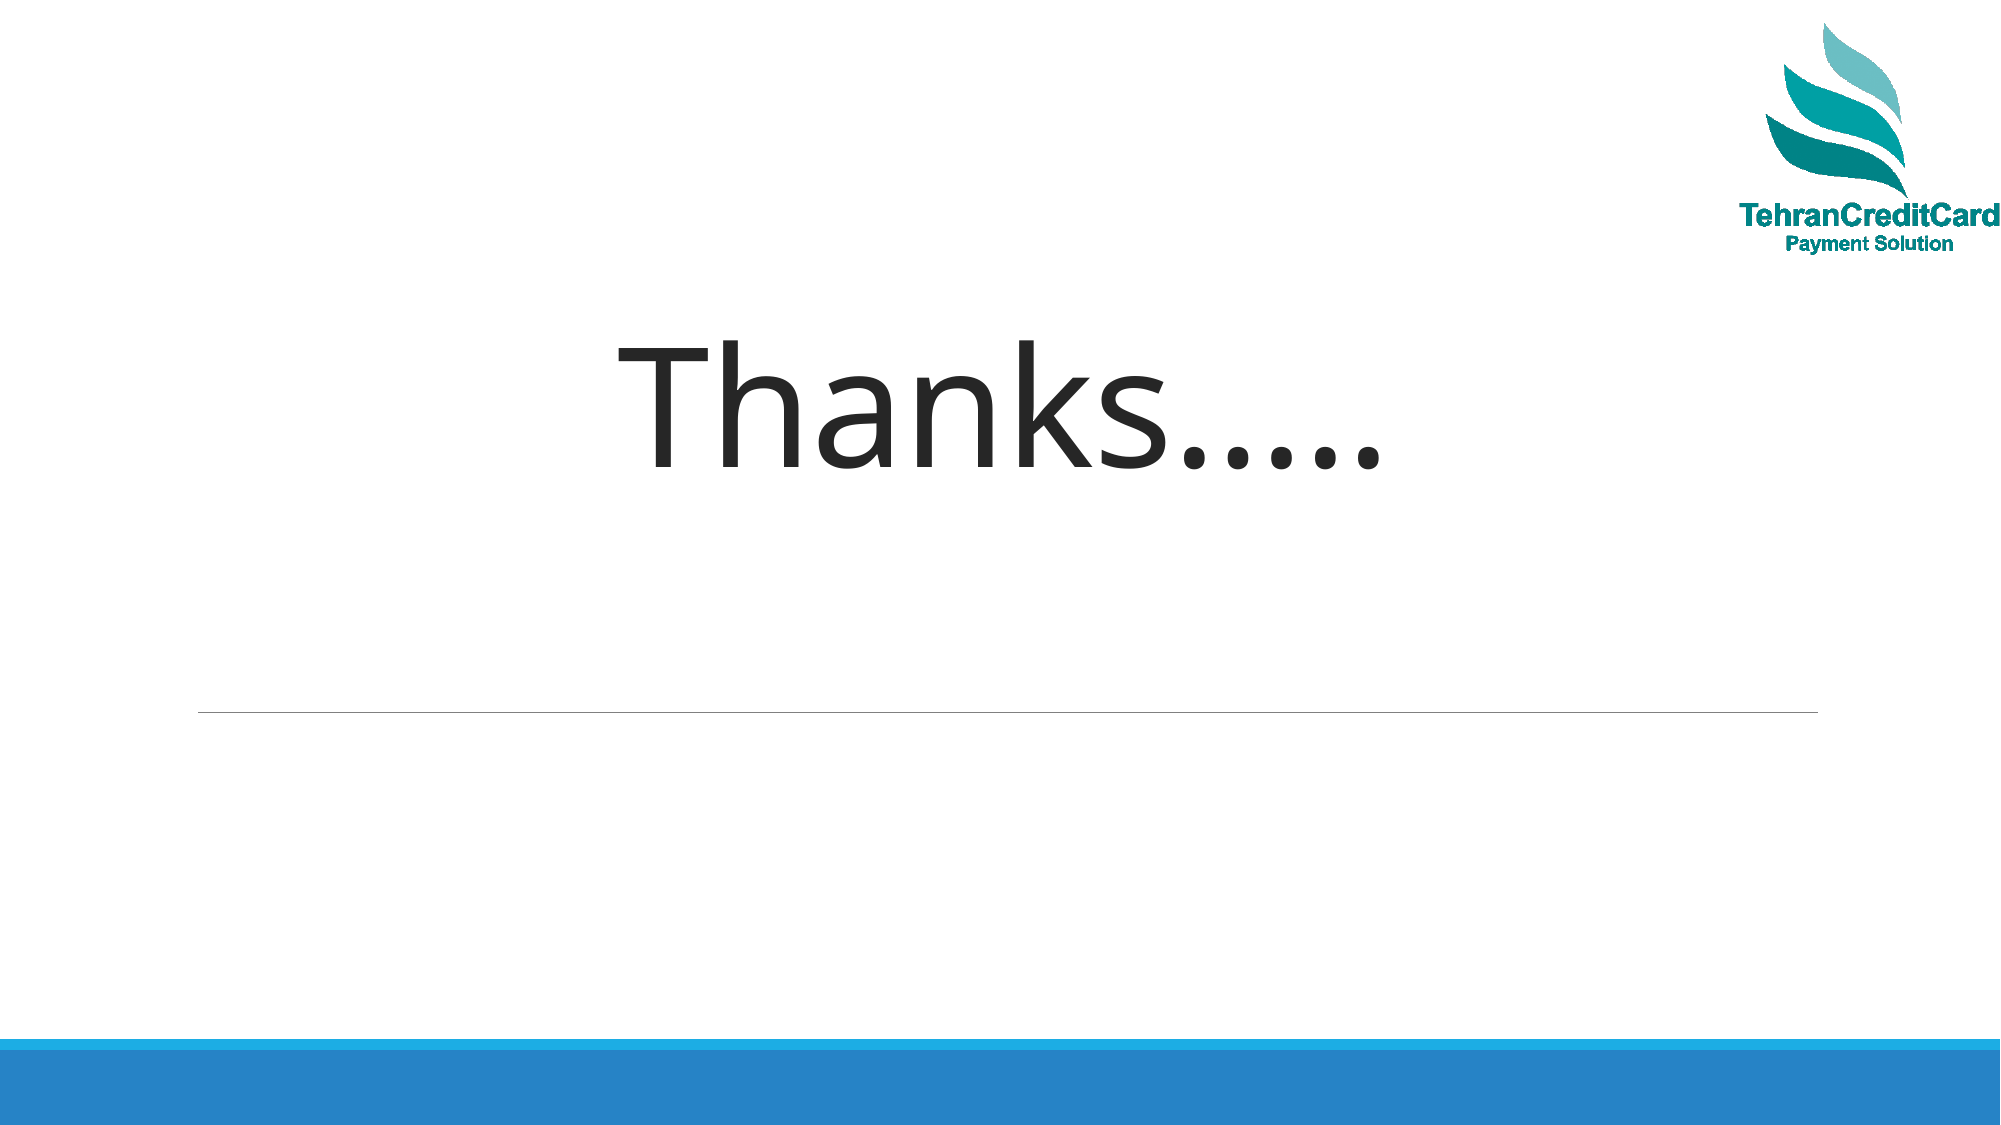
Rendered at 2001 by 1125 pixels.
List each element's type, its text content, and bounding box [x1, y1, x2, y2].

picture [1723, 19, 2000, 306]
title Thanks….. [180, 124, 1830, 710]
